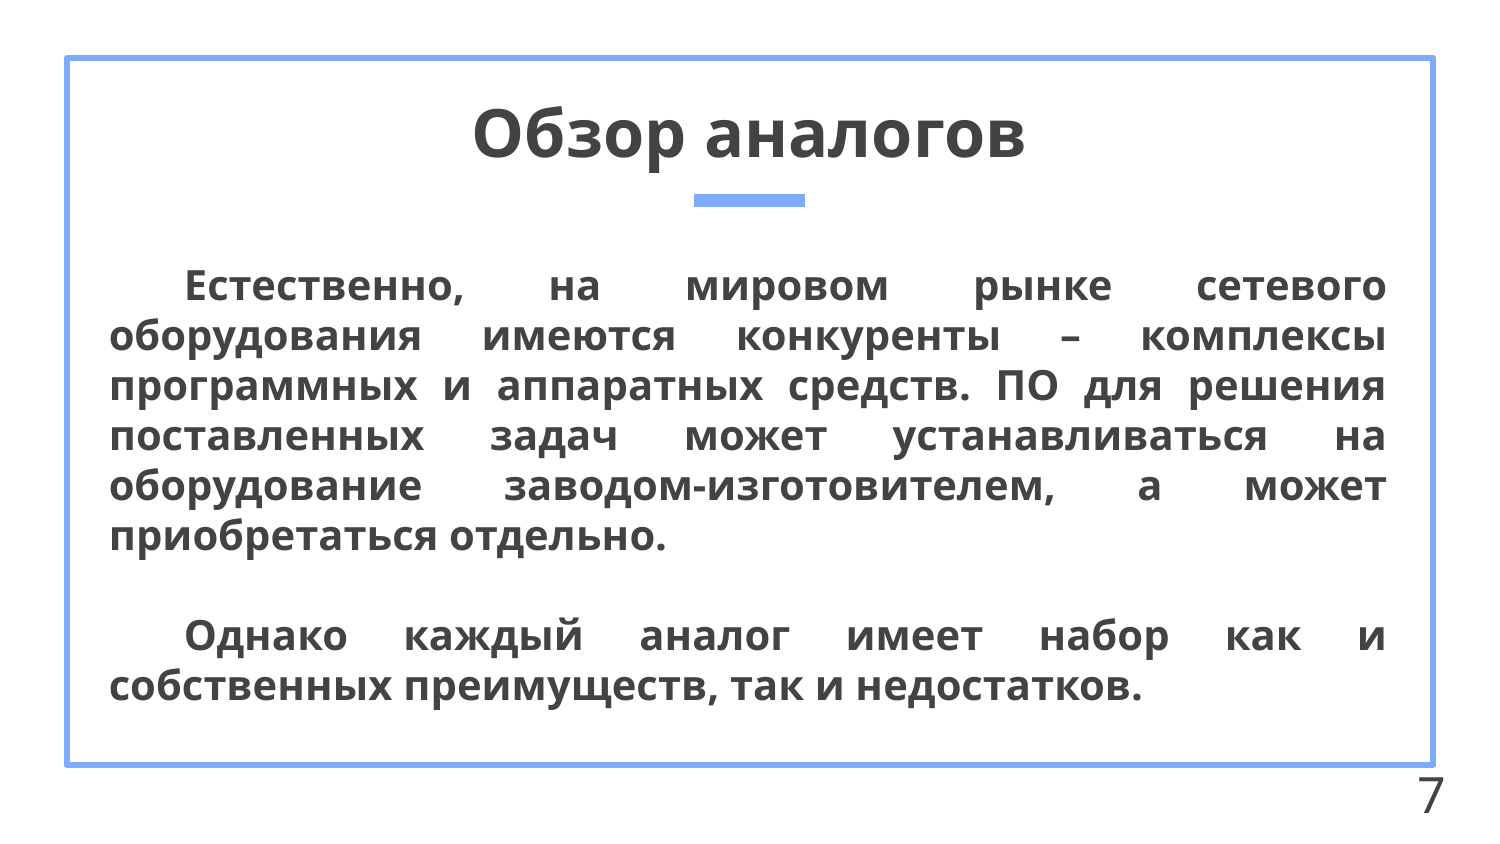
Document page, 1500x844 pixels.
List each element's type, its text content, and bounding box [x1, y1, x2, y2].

list Естественно, на мировом рынке сетевого оборудования имеются конкуренты – комплексы программных и аппаратных средств. ПО для решения поставленных задач может устанавливаться на оборудование заводом-изготовителем, а может приобретаться отдельно. Однако каждый аналог имеет набор как и собственных преимуществ, так и недостатков. [93, 243, 1403, 734]
slide_number 7 [1402, 764, 1493, 830]
title Обзор аналогов [0, 35, 1500, 186]
